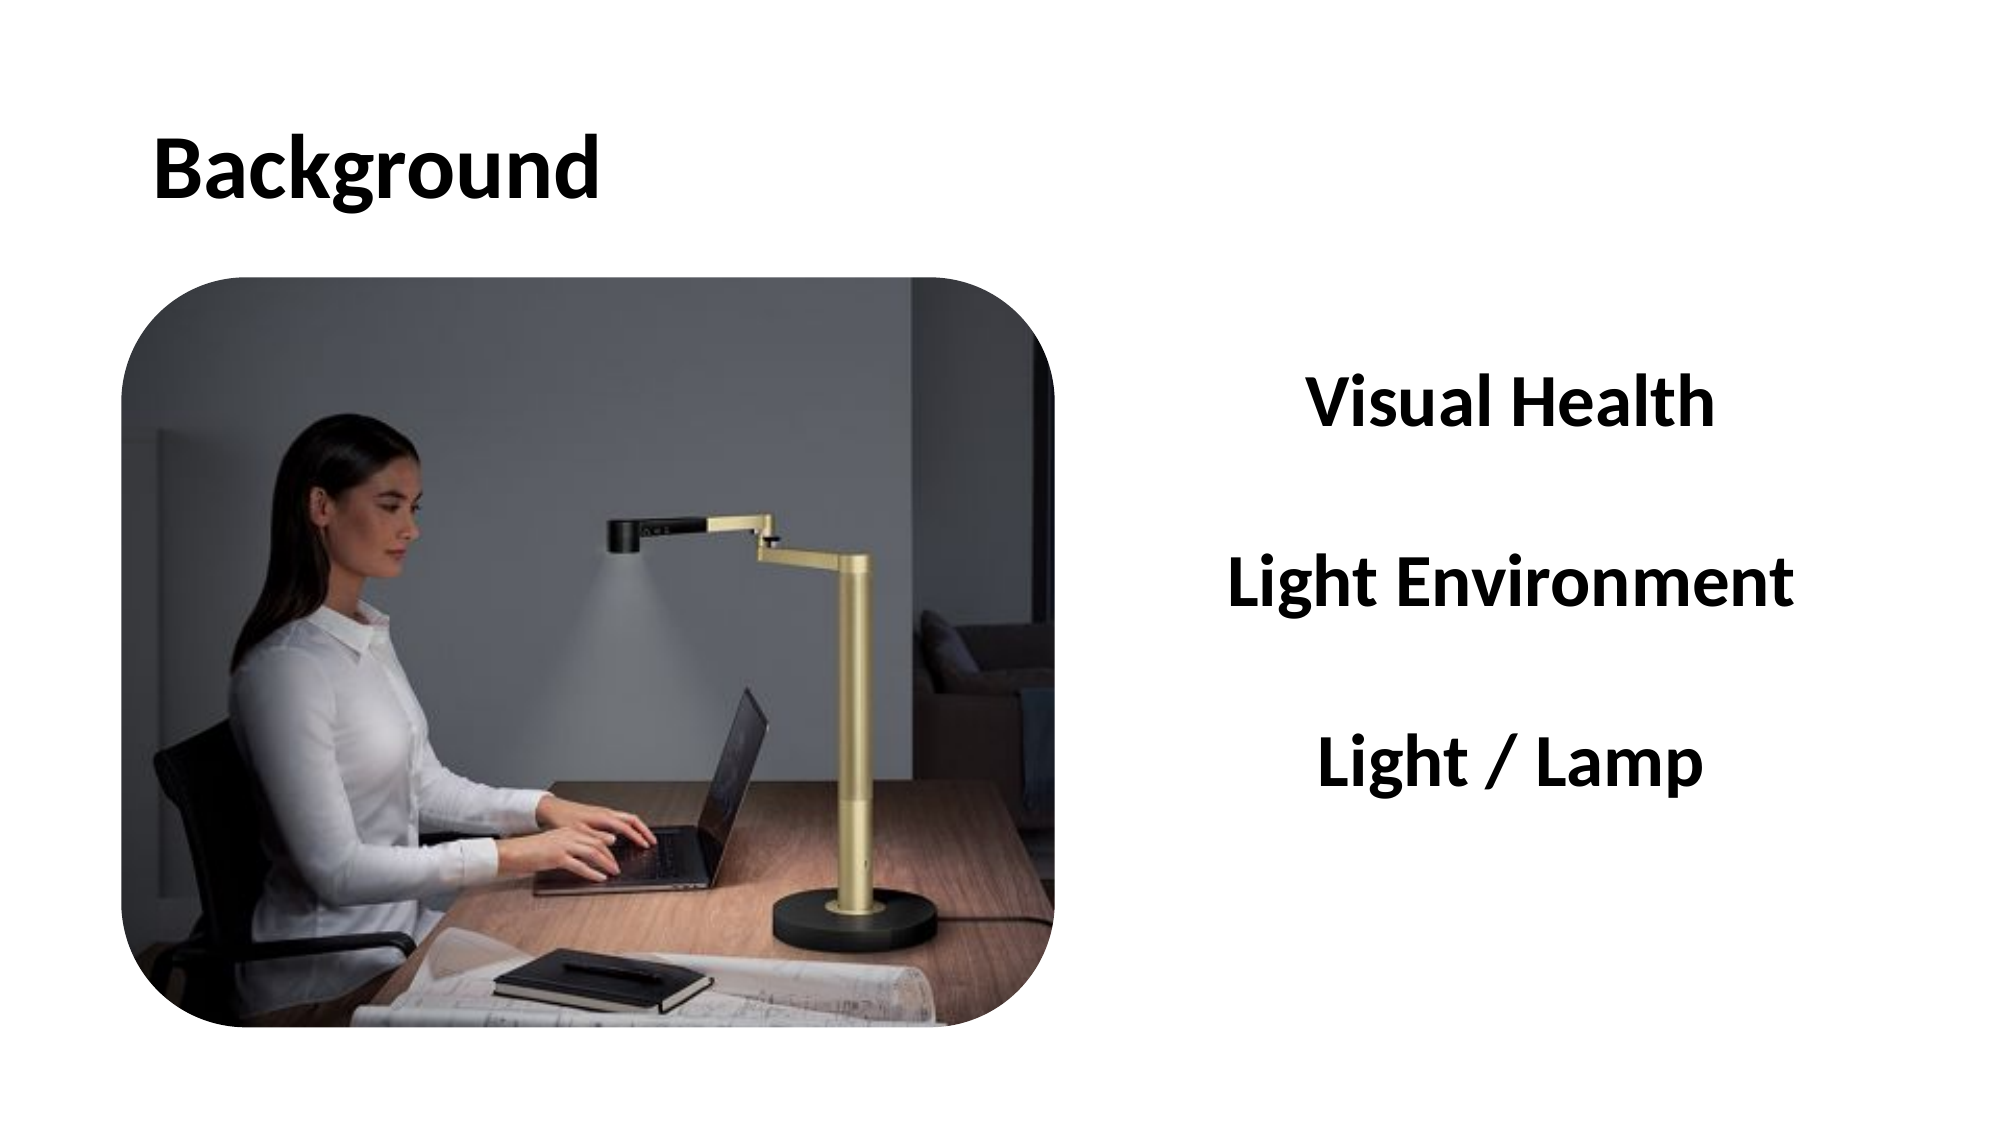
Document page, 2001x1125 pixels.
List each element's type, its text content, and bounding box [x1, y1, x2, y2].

picture [120, 276, 1056, 1028]
text_box Visual Health Light Environment Light / Lamp [1194, 344, 1829, 810]
title Background [137, 59, 1863, 278]
